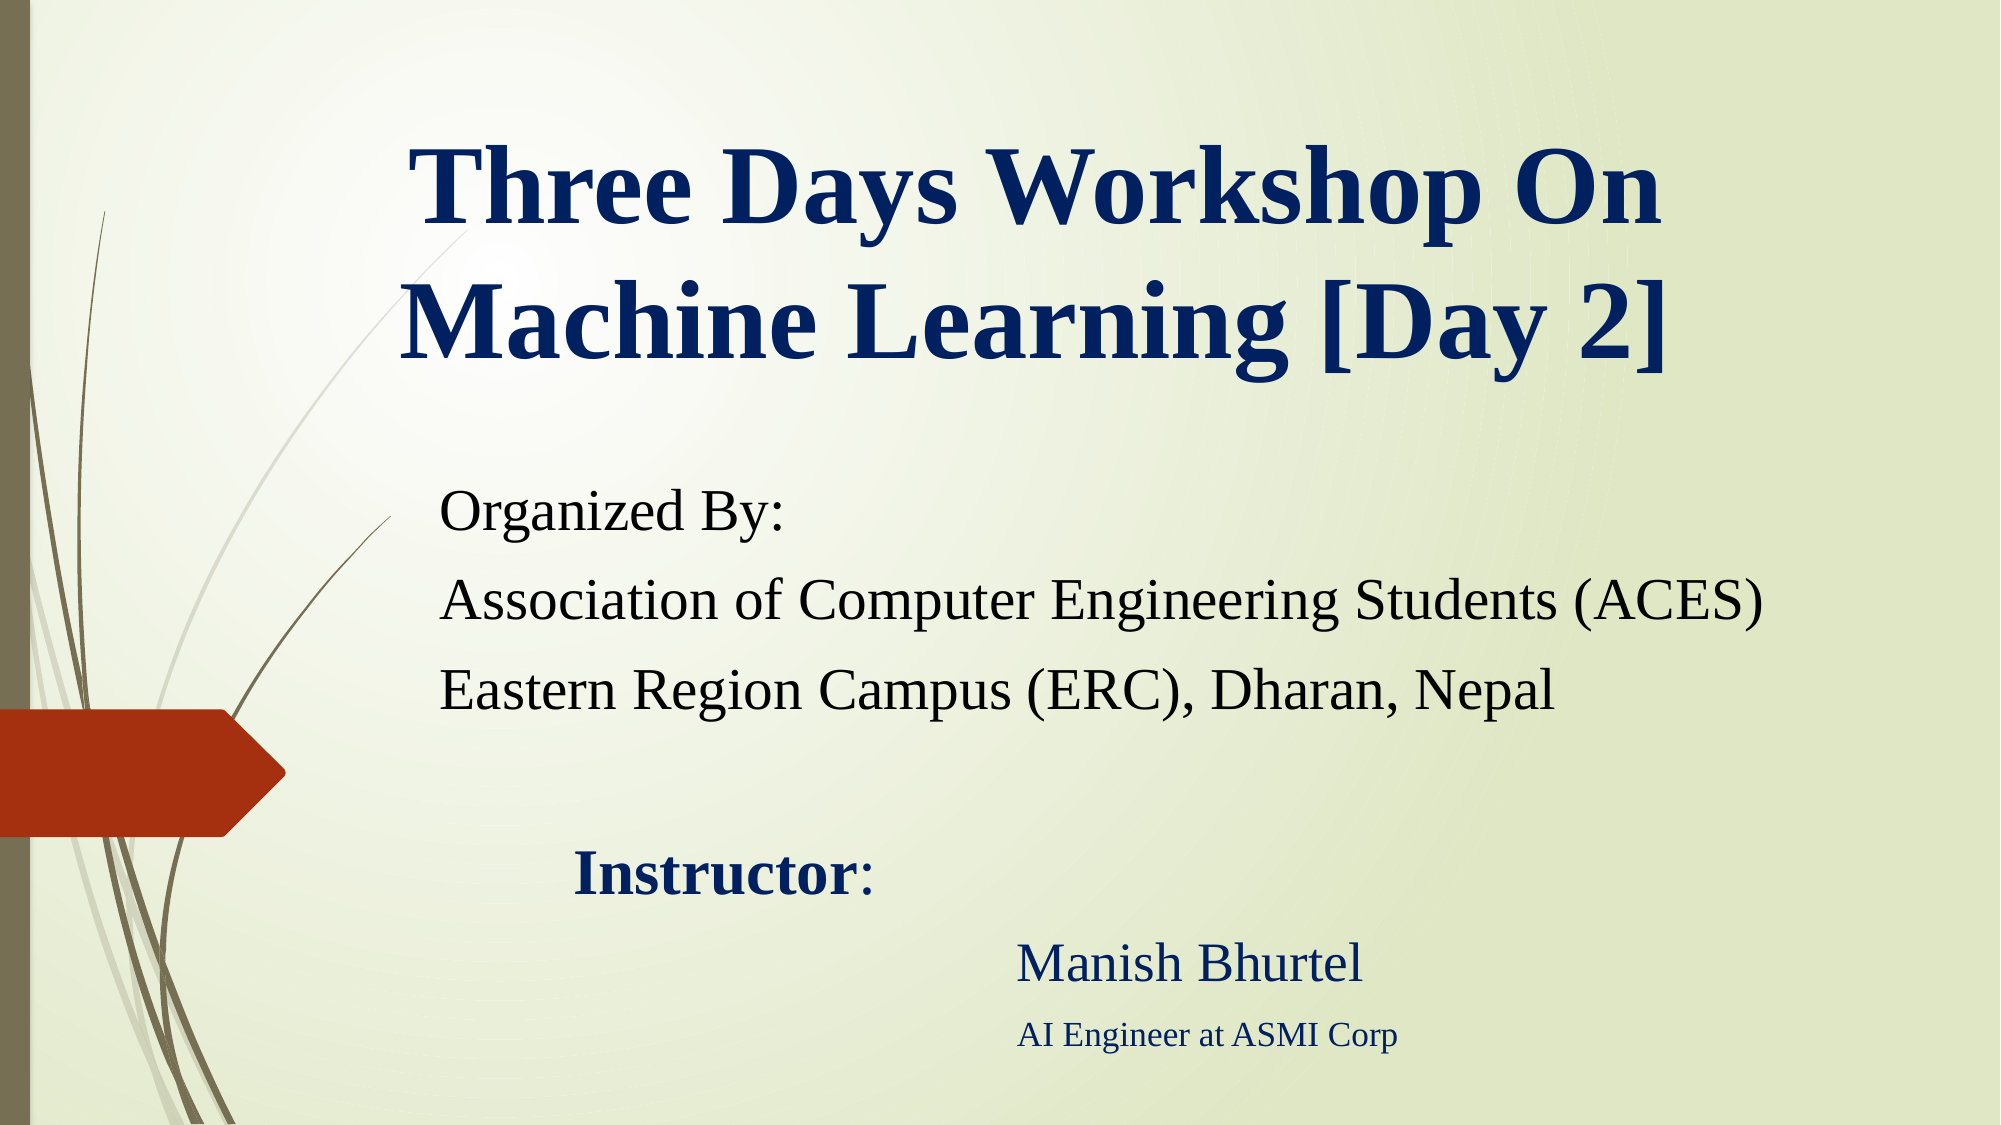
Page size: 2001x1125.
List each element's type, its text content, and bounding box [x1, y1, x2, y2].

subtitle Organized By: Association of Computer Engineering Students (ACES) Eastern Region Campus (ERC), Dharan, Nepal Instructor: Manish Bhurtel AI Engineer at ASMI Corp [424, 463, 2000, 1077]
title Three Days Workshop On Machine Learning [Day 2] [345, 100, 1727, 390]
